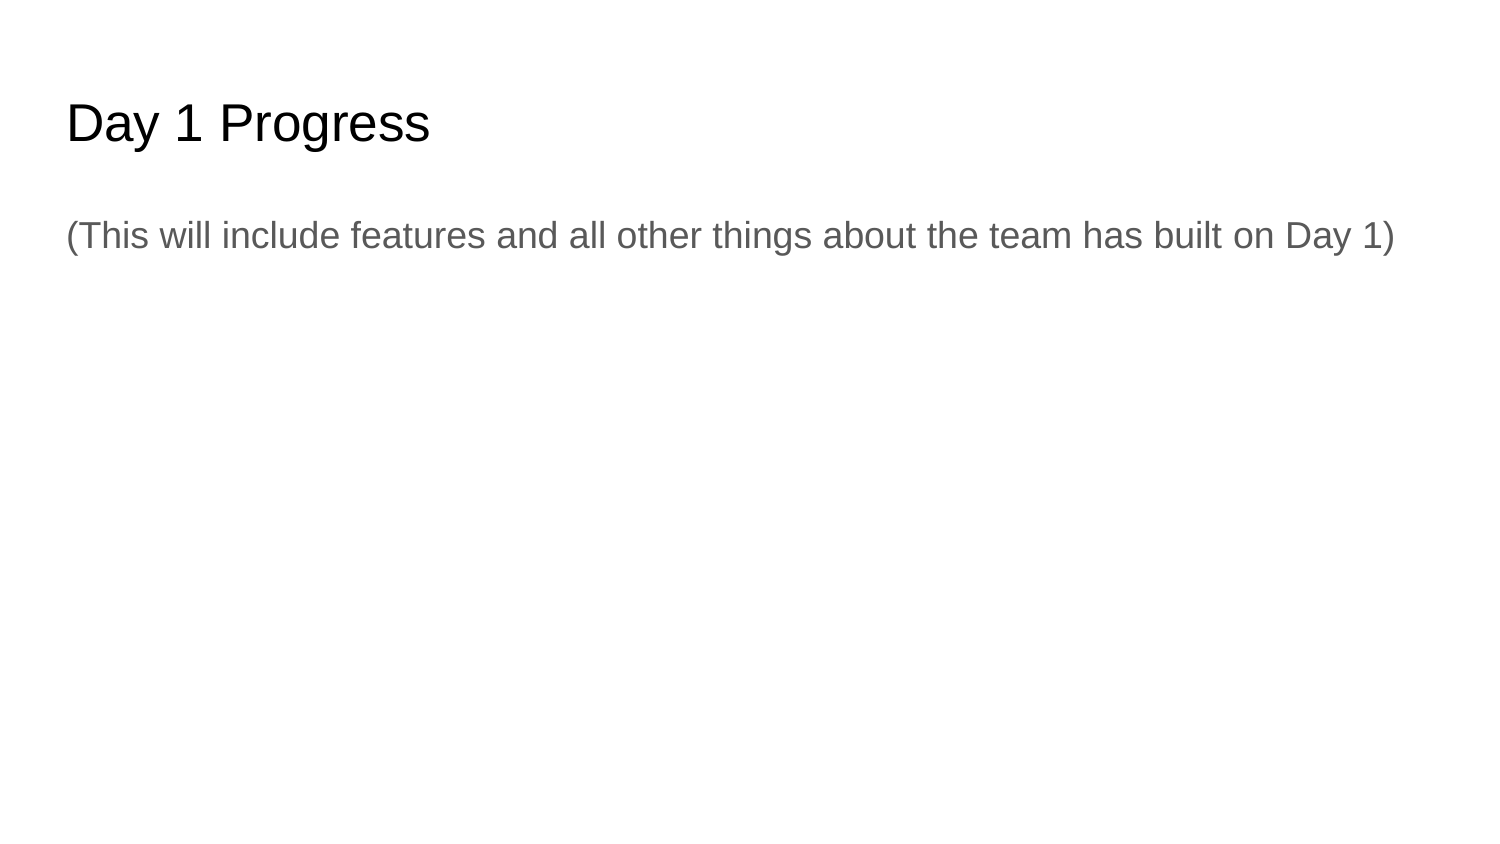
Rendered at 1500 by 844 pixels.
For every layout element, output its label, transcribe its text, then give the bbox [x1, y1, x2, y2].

list (This will include features and all other things about the team has built on Day 1) [51, 189, 1449, 750]
title Day 1 Progress [51, 72, 1449, 167]
